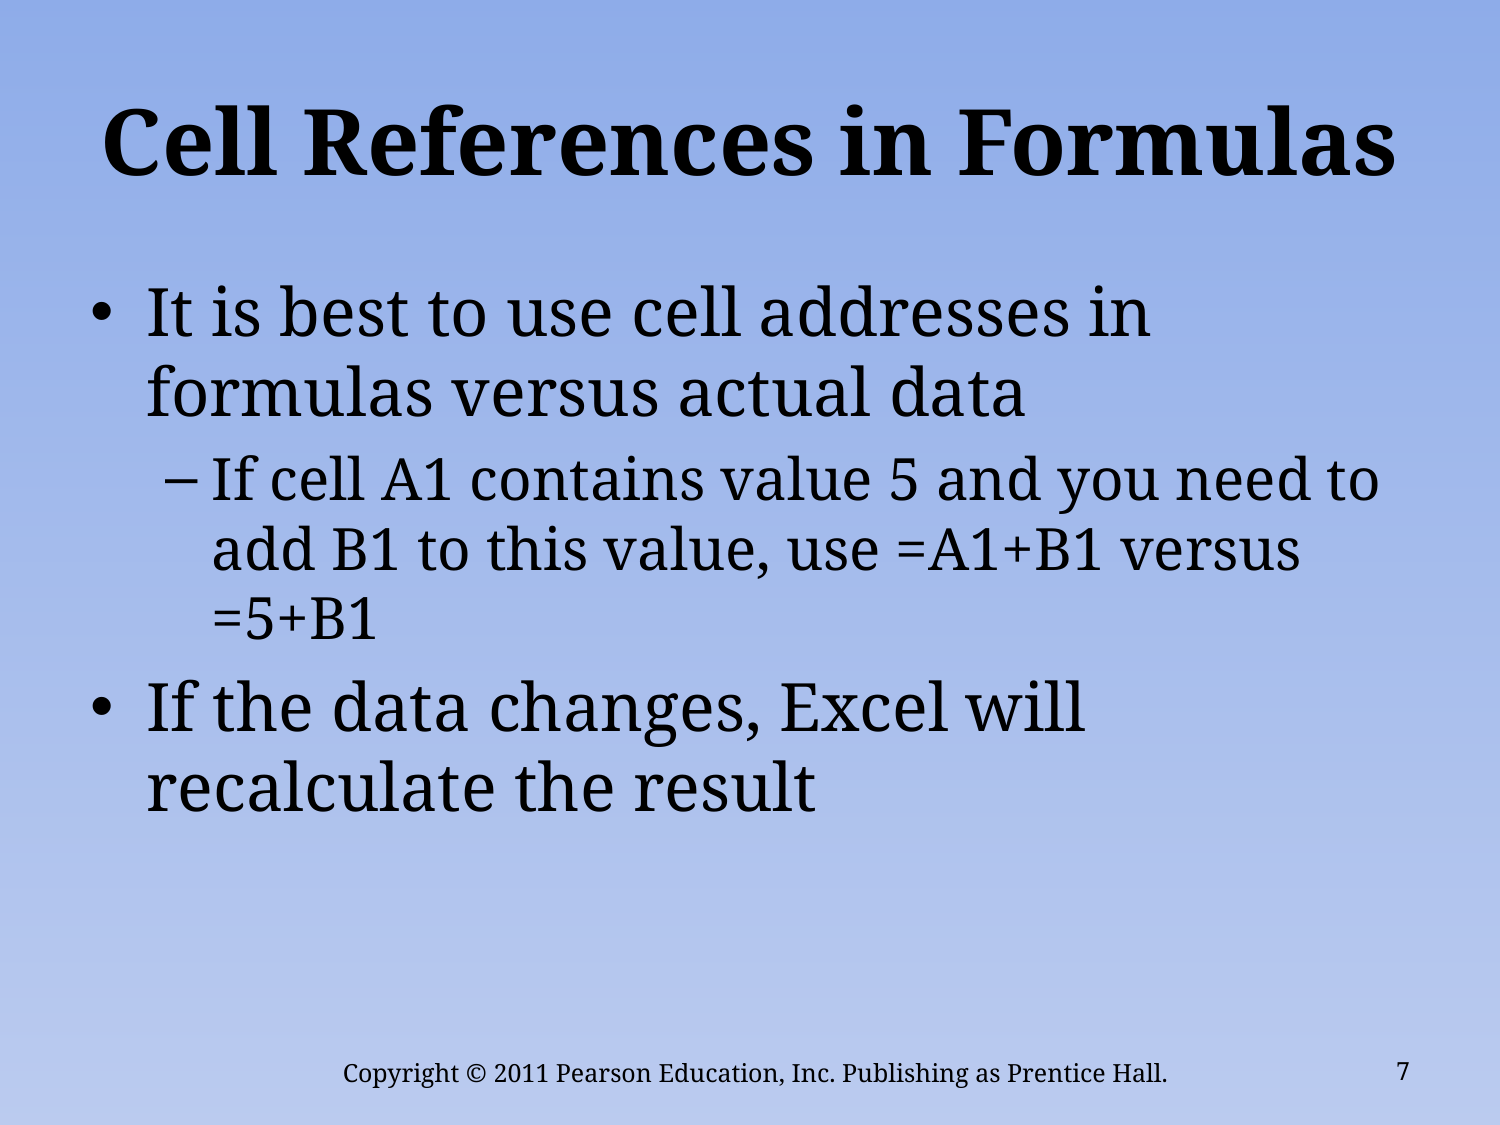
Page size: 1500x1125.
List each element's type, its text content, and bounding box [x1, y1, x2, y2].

title Cell References in Formulas [75, 45, 1425, 233]
footer Copyright © 2011 Pearson Education, Inc. Publishing as Prentice Hall. [312, 1042, 1213, 1103]
slide_number 7 [1312, 1042, 1425, 1103]
list It is best to use cell addresses in formulas versus actual data If cell A1 contains value 5 and you need to add B1 to this value, use =A1+B1 versus =5+B1 If the data changes, Excel will recalculate the result [75, 262, 1425, 1005]
